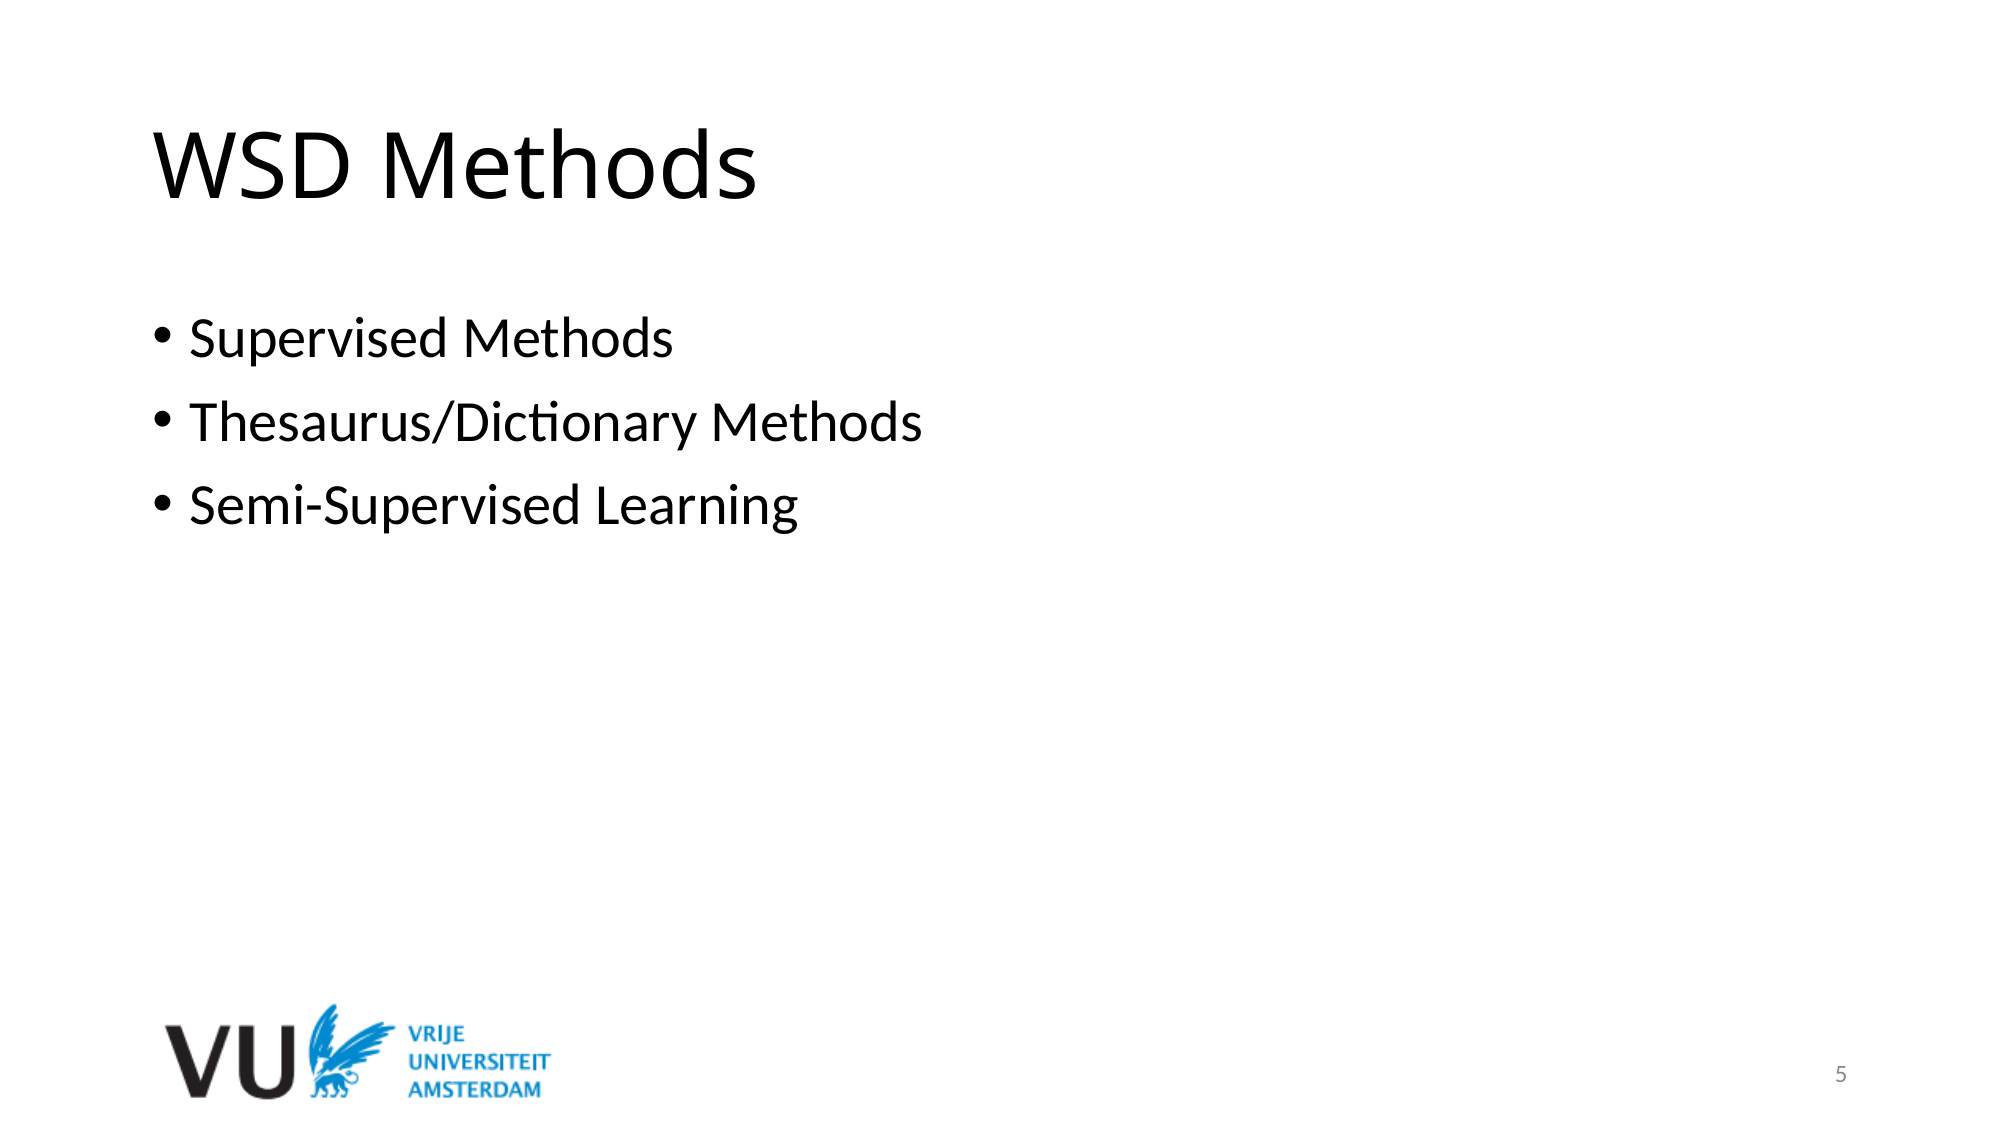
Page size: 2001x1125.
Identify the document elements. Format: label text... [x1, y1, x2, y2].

list Supervised Methods Thesaurus/Dictionary Methods Semi-Supervised Learning [137, 299, 1863, 1014]
title WSD Methods [137, 59, 1863, 278]
slide_number 5 [1412, 1042, 1863, 1103]
